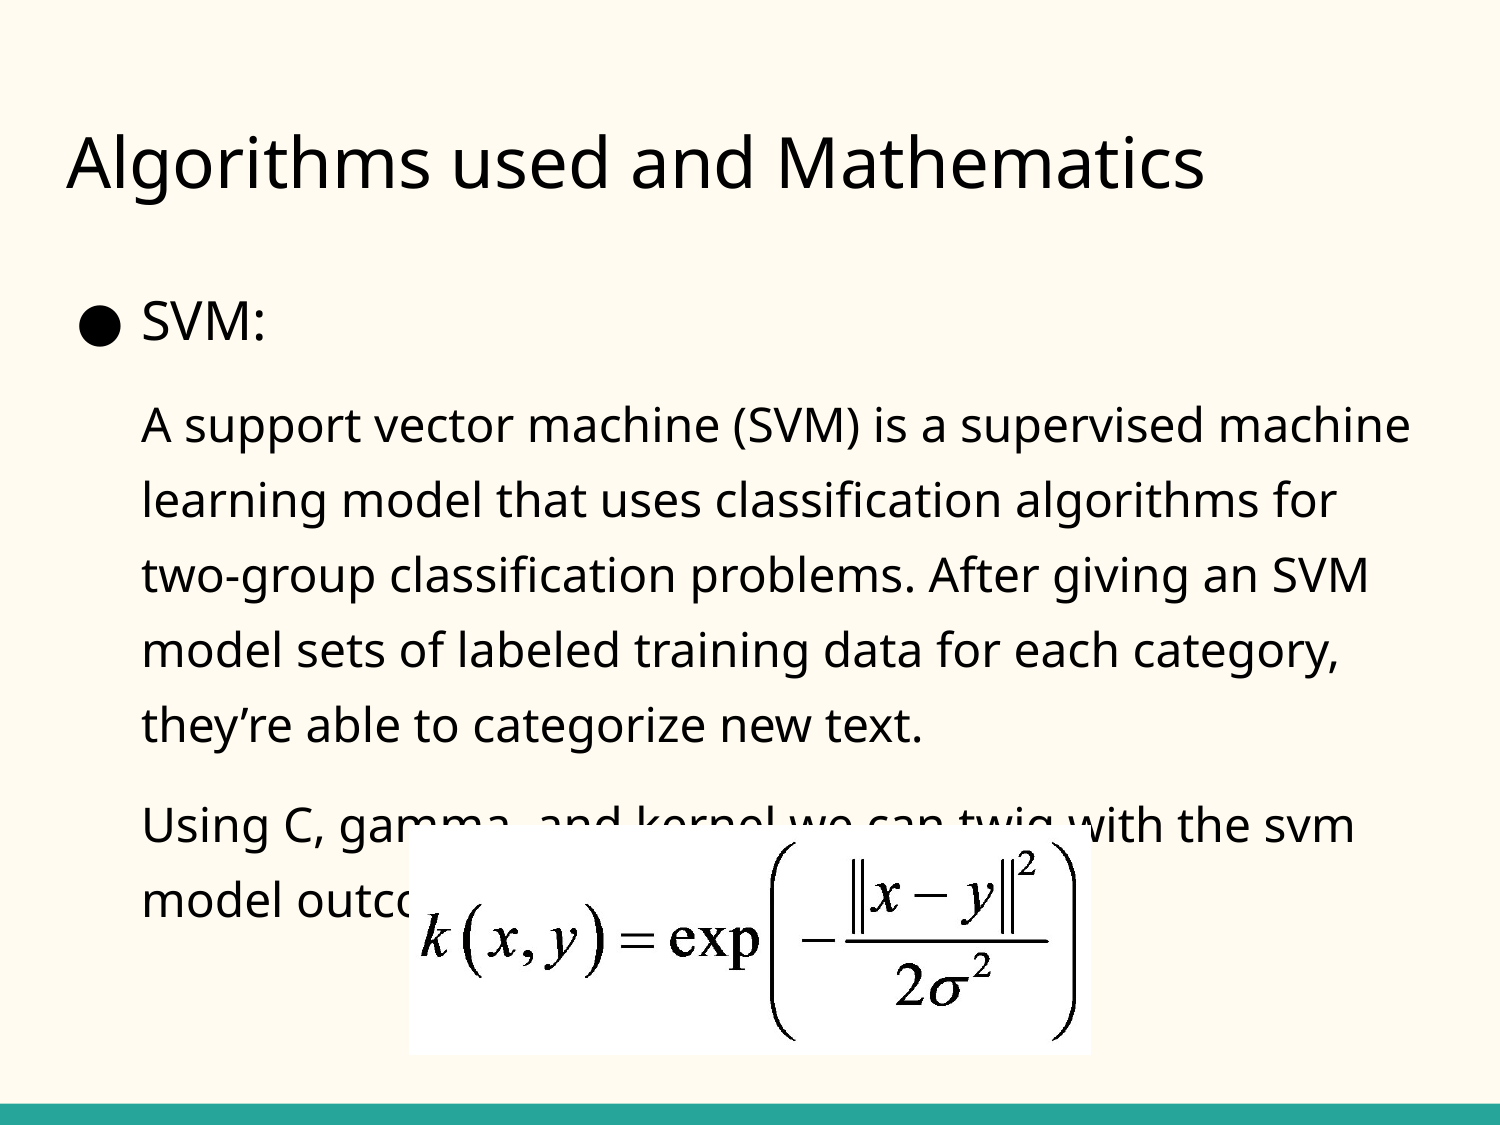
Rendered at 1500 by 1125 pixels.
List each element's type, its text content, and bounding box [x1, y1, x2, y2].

title Algorithms used and Mathematics [51, 97, 1449, 232]
picture [409, 825, 1091, 1055]
list SVM: A support vector machine (SVM) is a supervised machine learning model that uses classification algorithms for two-group classification problems. After giving an SVM model sets of labeled training data for each category, they’re able to categorize new text. Using C, gamma, and kernel we can twig with the svm model outcome to get the best results [51, 256, 1449, 1084]
